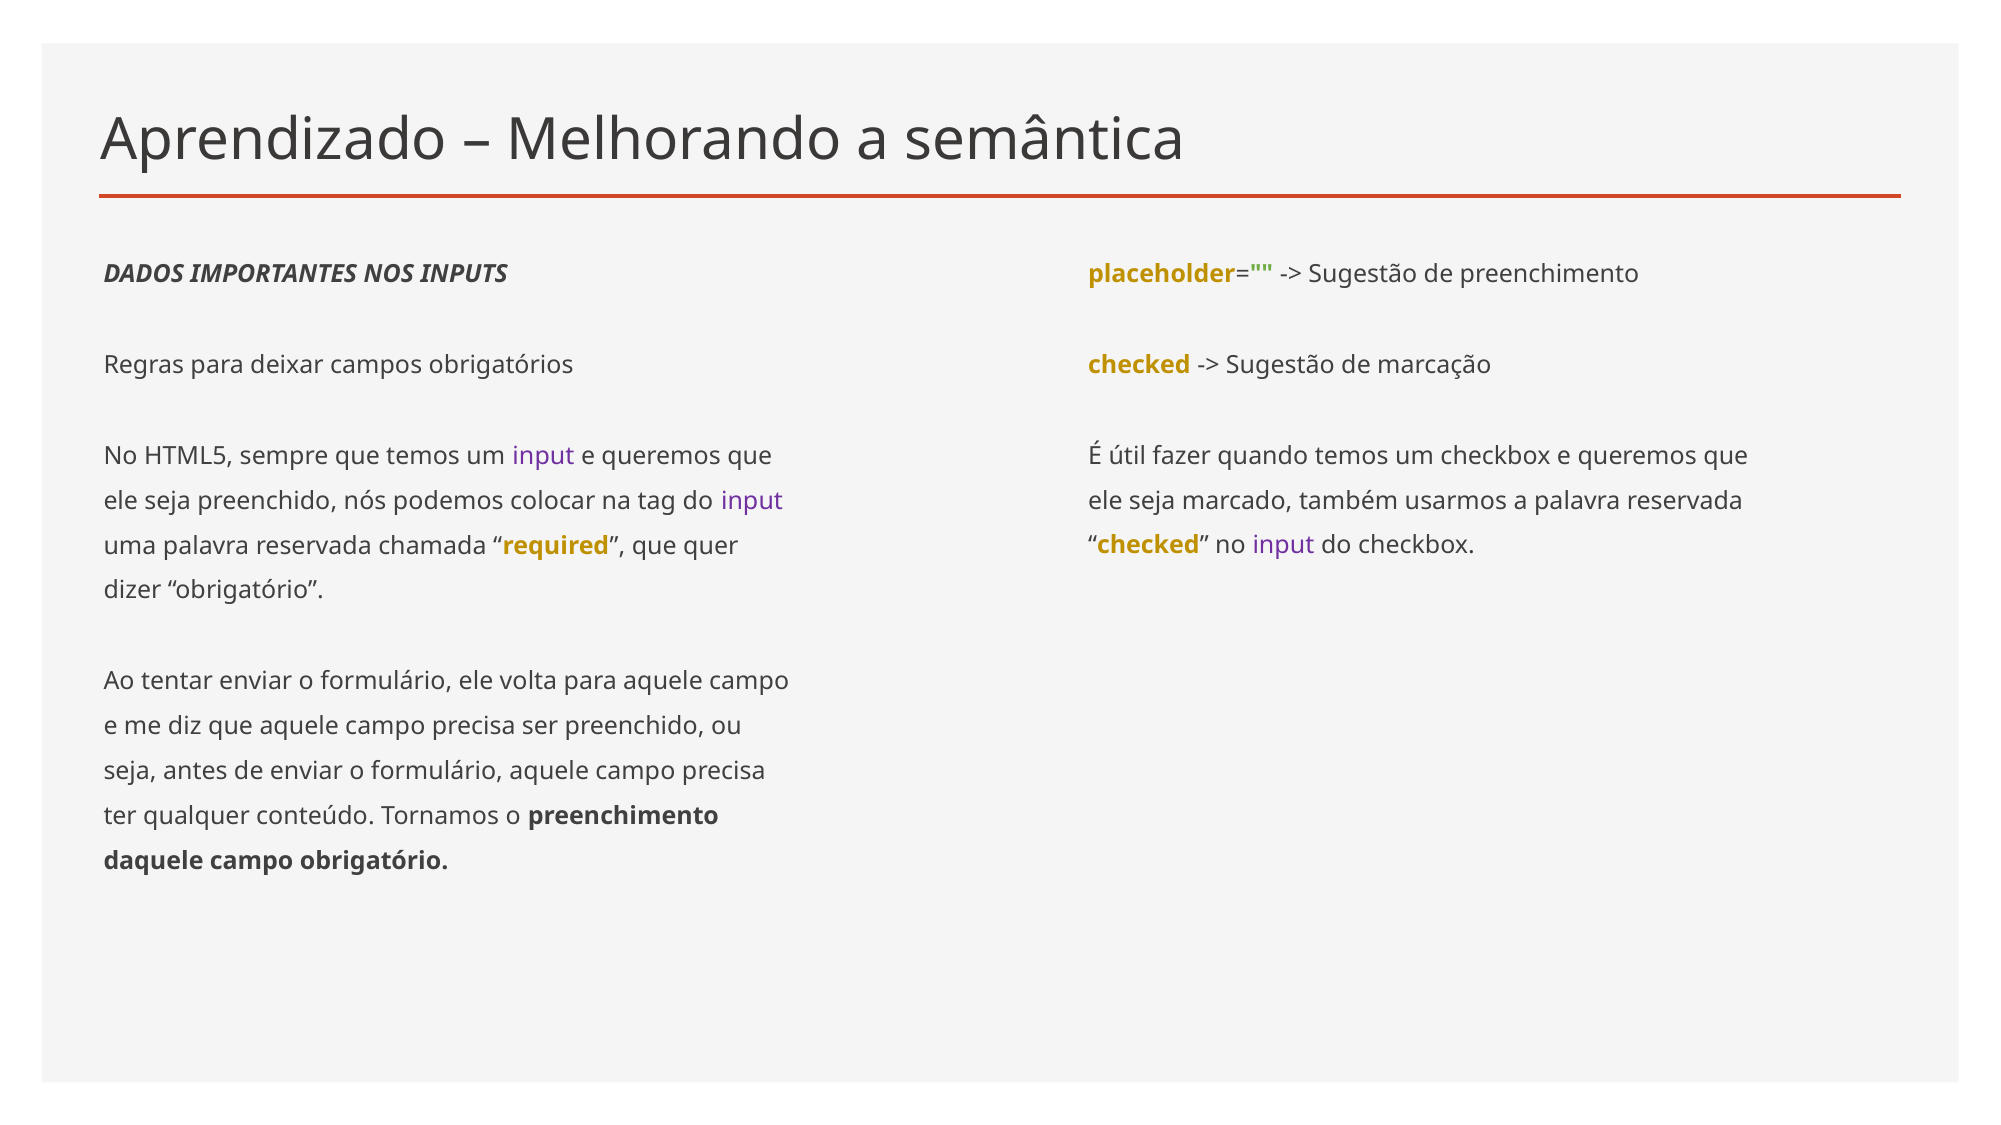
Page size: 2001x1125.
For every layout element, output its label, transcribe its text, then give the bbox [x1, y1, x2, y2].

list DADOS IMPORTANTES NOS INPUTS Regras para deixar campos obrigatórios No HTML5, sempre que temos um input e queremos que ele seja preenchido, nós podemos colocar na tag do input uma palavra reservada chamada “required”, que quer dizer “obrigatório”. Ao tentar enviar o formulário, ele volta para aquele campo e me diz que aquele campo precisa ser preenchido, ou seja, antes de enviar o formulário, aquele campo precisa ter qualquer conteúdo. Tornamos o preenchimento daquele campo obrigatório. [88, 235, 813, 1052]
text_box placeholder="" -> Sugestão de preenchimento checked -> Sugestão de marcação É útil fazer quando temos um checkbox e queremos que ele seja marcado, também usarmos a palavra reservada “checked” no input do checkbox. [1073, 235, 1798, 1052]
title Aprendizado – Melhorando a semântica [85, 73, 1214, 179]
